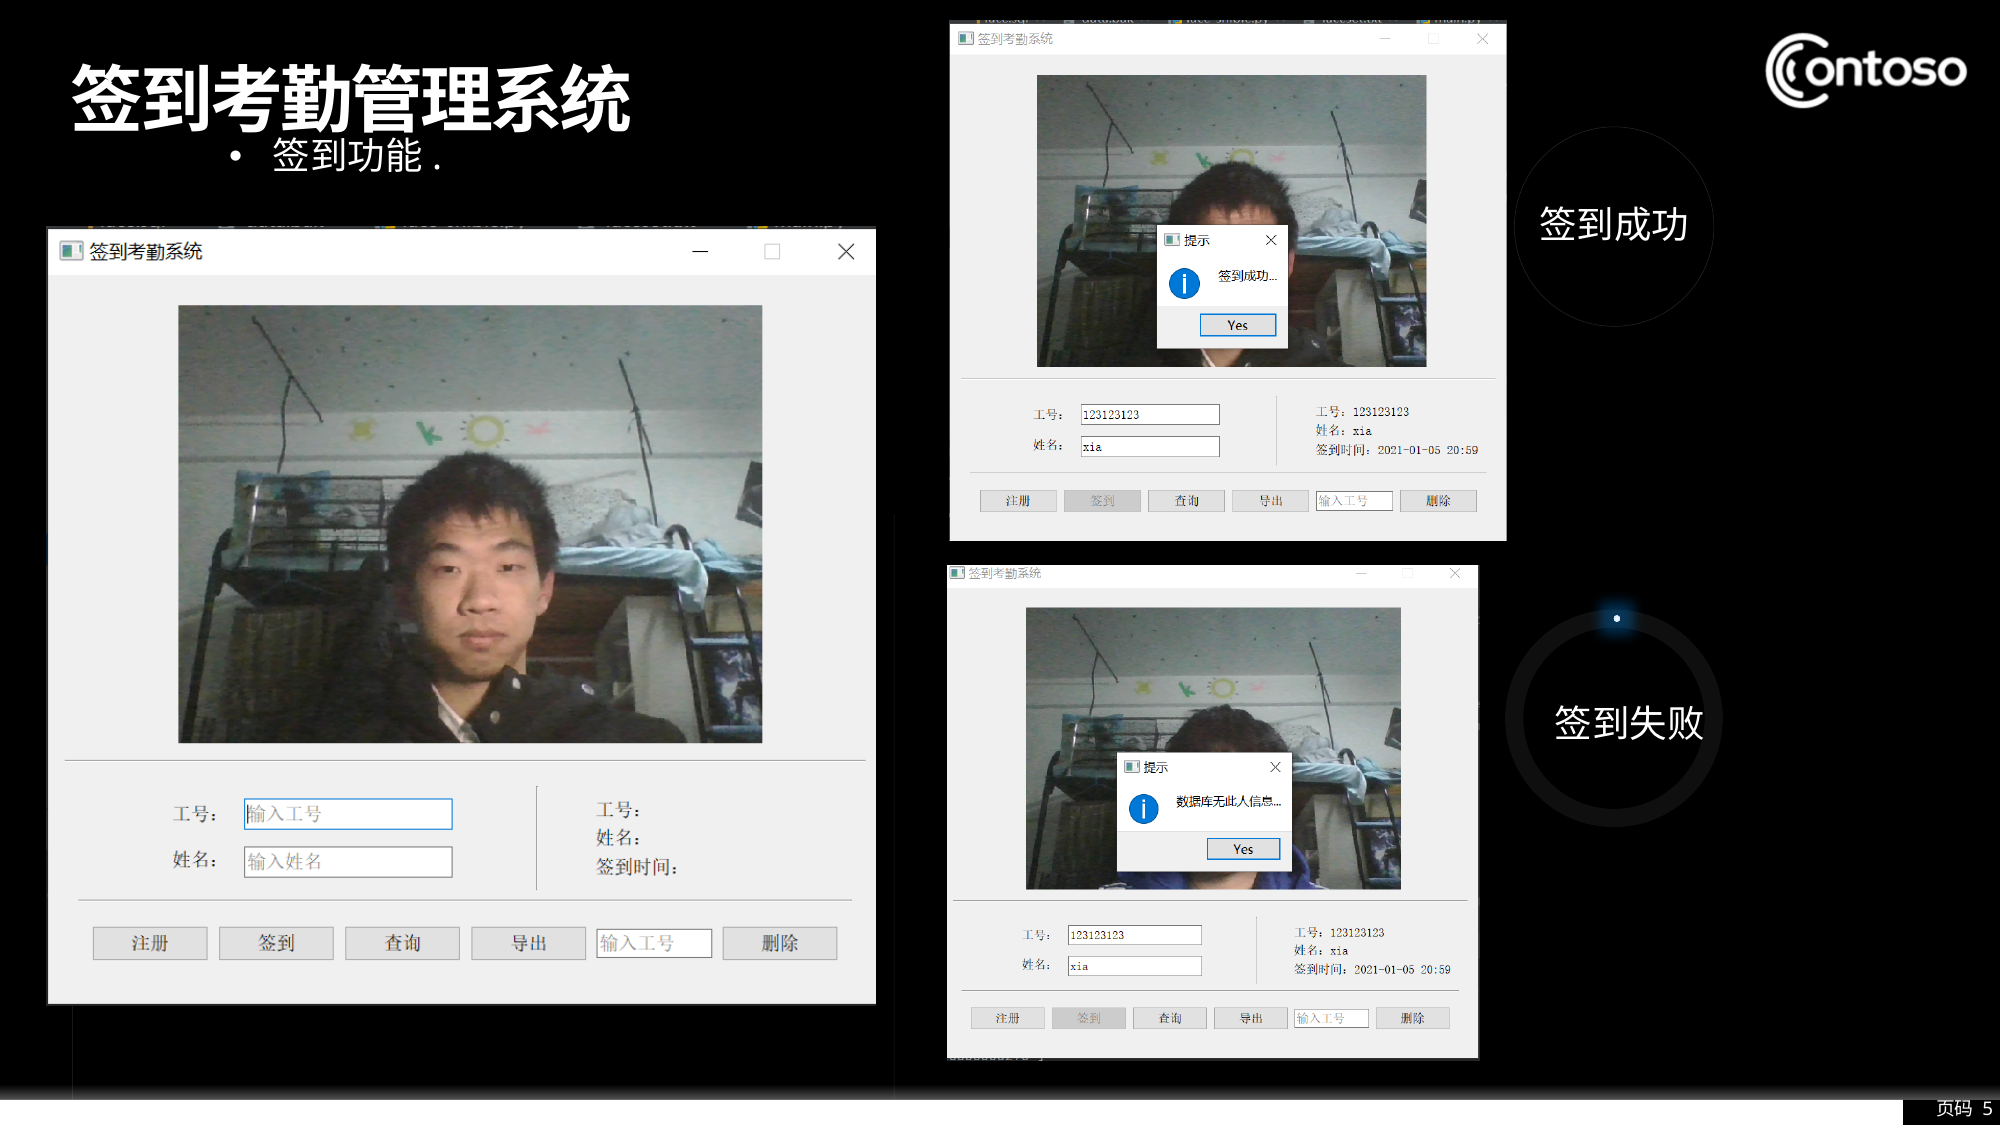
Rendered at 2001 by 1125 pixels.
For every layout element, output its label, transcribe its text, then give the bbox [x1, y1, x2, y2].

picture [949, 20, 1507, 541]
slide_number 页码 [1903, 1096, 1994, 1123]
picture [46, 226, 876, 1006]
text_box 签到考勤管理系统 [0, 0, 633, 142]
list 签到失败 [1497, 705, 1763, 747]
picture [947, 565, 1480, 1061]
text_box 签到功能. [214, 130, 702, 226]
picture [1758, 26, 1974, 110]
list 签到成功 [1507, 205, 1747, 248]
